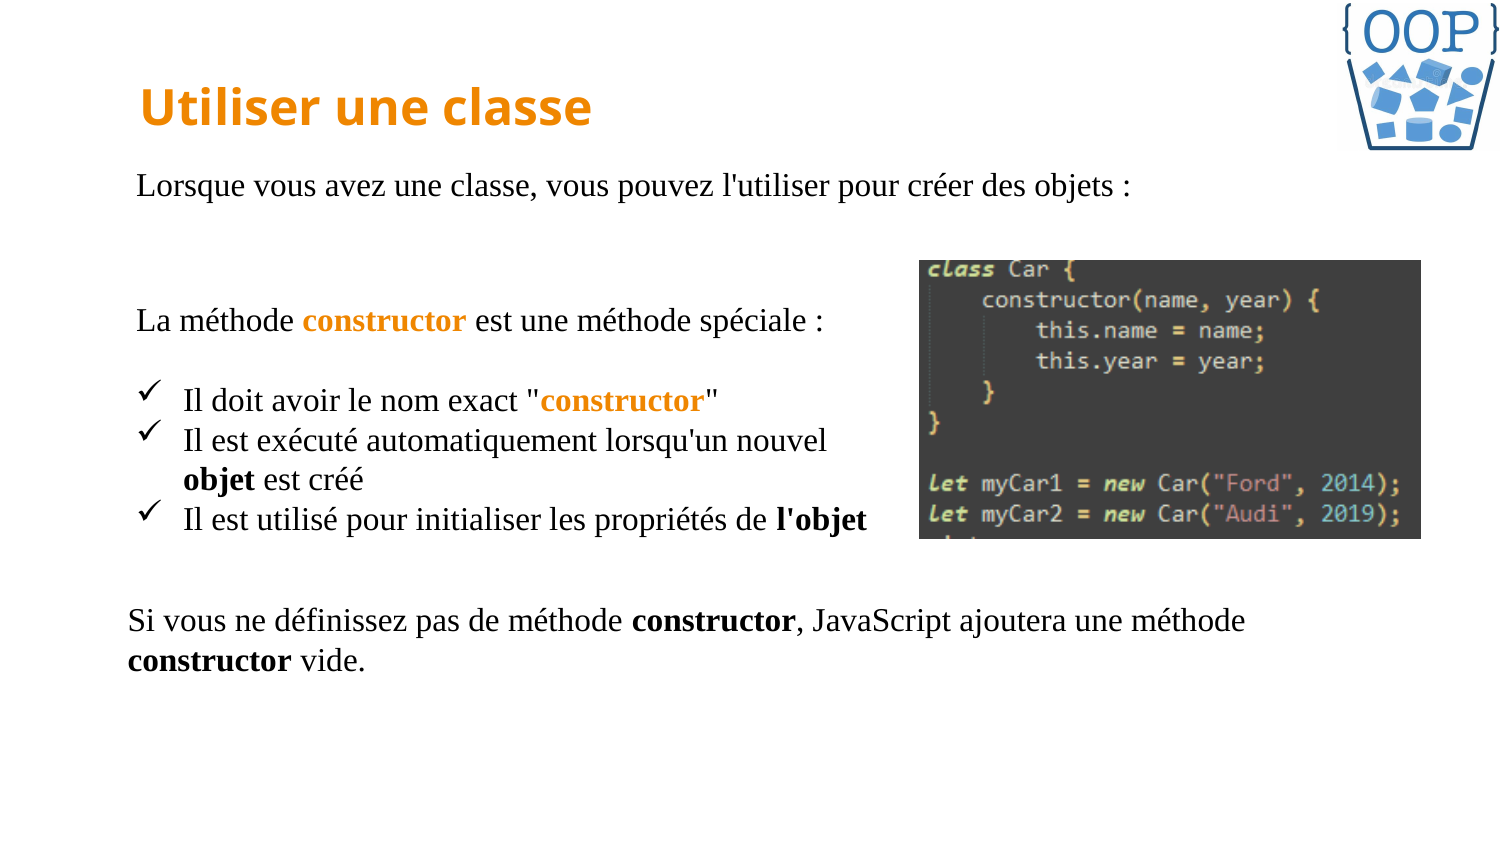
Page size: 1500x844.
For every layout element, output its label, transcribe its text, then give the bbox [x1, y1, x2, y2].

text_box Utiliser une classe [139, 75, 957, 136]
text_box Si vous ne définissez pas de méthode constructor, JavaScript ajoutera une méthode constructor vide. [120, 591, 1380, 686]
text_box Lorsque vous avez une classe, vous pouvez l'utiliser pour créer des objets : [128, 155, 1198, 211]
text_box La méthode constructor est une méthode spéciale : Il doit avoir le nom exact "constructor" Il est exécuté automatiquement lorsqu'un nouvel objet est créé Il est utilisé pour initialiser les propriétés de l'objet [128, 290, 912, 545]
picture [918, 260, 1421, 539]
picture [1337, 2, 1500, 151]
